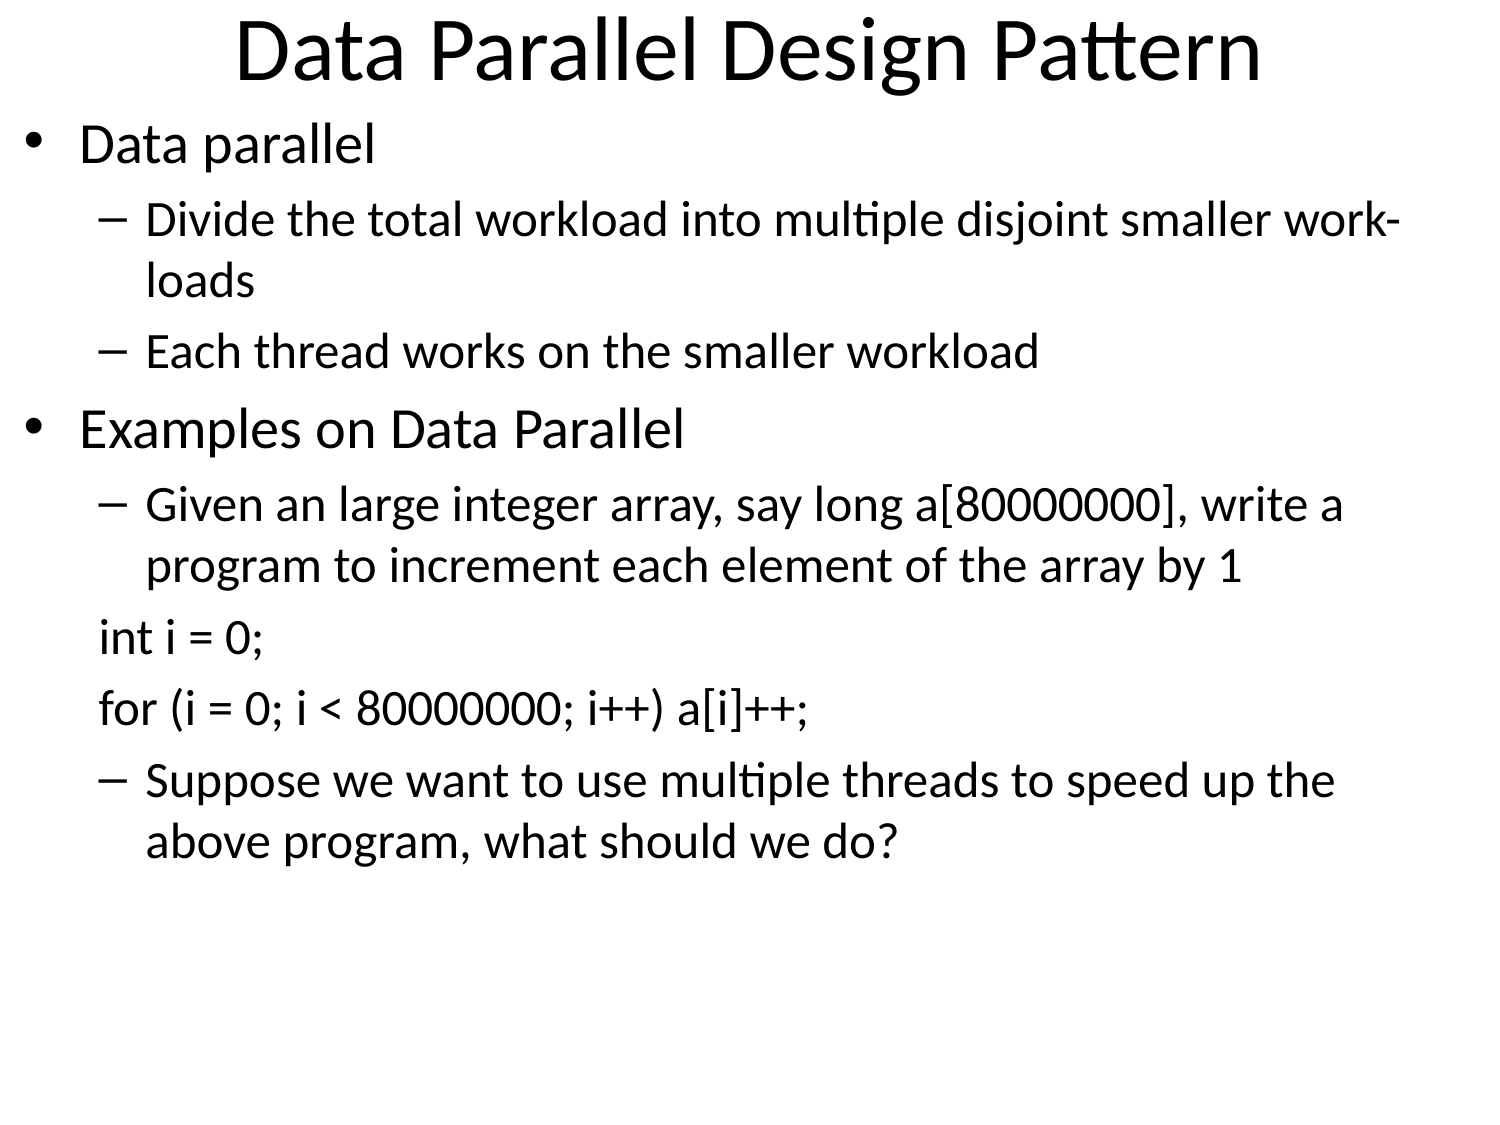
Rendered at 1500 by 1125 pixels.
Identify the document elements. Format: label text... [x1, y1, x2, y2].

list Data parallel Divide the total workload into multiple disjoint smaller work-loads Each thread works on the smaller workload Examples on Data Parallel Given an large integer array, say long a[80000000], write a program to increment each element of the array by 1 int i = 0; for (i = 0; i < 80000000; i++) a[i]++; Suppose we want to use multiple threads to speed up the above program, what should we do? [8, 97, 1487, 988]
title Data Parallel Design Pattern [75, 0, 1425, 138]
